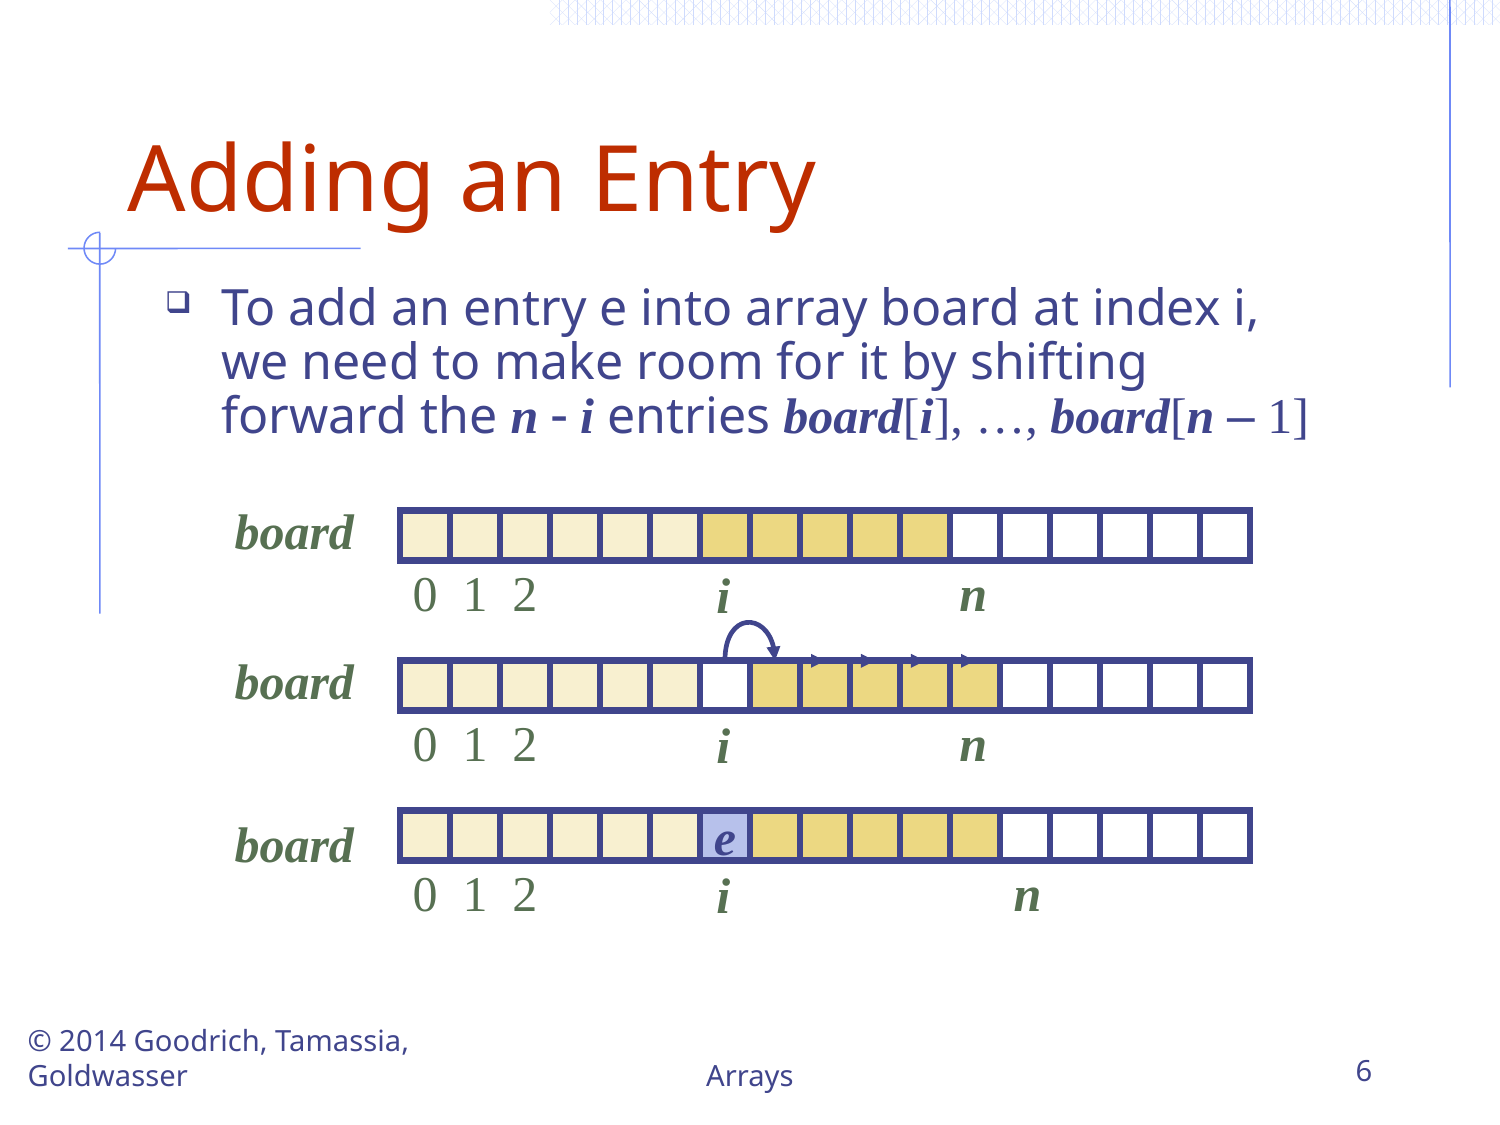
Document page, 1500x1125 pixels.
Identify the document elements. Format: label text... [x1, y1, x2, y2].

text_box [549, 810, 600, 861]
text_box n [950, 711, 997, 772]
text_box n [1004, 861, 1051, 922]
text_box [950, 810, 999, 861]
text_box [800, 810, 849, 861]
text_box [750, 660, 800, 711]
text_box board [201, 812, 388, 873]
title Adding an Entry [112, 50, 1413, 238]
text_box [999, 660, 1050, 711]
footer Arrays [576, 1024, 988, 1101]
text_box [549, 510, 600, 561]
slide_number © 2014 Goodrich, Tamassia, Goldwasser [12, 1024, 576, 1101]
text_box [849, 662, 900, 711]
text_box [849, 510, 900, 561]
text_box [399, 810, 450, 861]
text_box [650, 810, 699, 861]
text_box [1100, 660, 1149, 711]
text_box board [201, 499, 388, 561]
text_box 0 [412, 861, 438, 922]
text_box [900, 662, 950, 711]
text_box [500, 510, 549, 561]
text_box [1050, 810, 1100, 861]
text_box [650, 660, 699, 711]
text_box board [201, 649, 388, 711]
text_box i [699, 713, 747, 774]
text_box [1200, 510, 1250, 561]
text_box [750, 510, 800, 561]
text_box 1 [462, 561, 488, 622]
text_box [549, 660, 600, 711]
text_box [800, 662, 849, 711]
text_box [600, 510, 650, 561]
text_box [1149, 660, 1200, 711]
text_box n [950, 561, 997, 622]
text_box [450, 810, 500, 861]
text_box [399, 660, 450, 711]
text_box i [699, 863, 747, 924]
text_box [450, 660, 500, 711]
text_box [1149, 810, 1200, 861]
text_box [600, 660, 650, 711]
text_box [699, 660, 750, 711]
text_box [1200, 660, 1250, 711]
text_box [900, 510, 950, 561]
text_box [450, 510, 500, 561]
text_box [1100, 810, 1149, 861]
text_box [1200, 810, 1250, 861]
text_box 0 [412, 561, 438, 622]
text_box [500, 810, 549, 861]
text_box [900, 810, 950, 861]
text_box [999, 810, 1050, 861]
text_box [399, 510, 450, 561]
text_box 0 [412, 711, 438, 772]
text_box 1 [462, 861, 488, 922]
text_box [750, 810, 800, 861]
slide_number 6 [1074, 1024, 1388, 1101]
text_box 2 [512, 561, 538, 622]
text_box [600, 810, 650, 861]
text_box [699, 510, 750, 561]
text_box [999, 510, 1050, 561]
text_box [950, 660, 999, 711]
text_box 1 [462, 711, 488, 772]
text_box [1149, 510, 1200, 561]
text_box [849, 810, 900, 861]
text_box [650, 510, 699, 561]
text_box i [699, 563, 747, 624]
text_box 2 [512, 711, 538, 772]
list To add an entry e into array board at index i, we need to make room for it by shifting forward the n - i entries board[i], …, board[n – 1] [150, 275, 1338, 525]
text_box [1050, 660, 1100, 711]
text_box [1100, 510, 1149, 561]
text_box [1050, 510, 1100, 561]
text_box [950, 510, 999, 561]
text_box [500, 660, 549, 711]
text_box e [699, 810, 750, 861]
text_box [800, 510, 849, 561]
text_box 2 [512, 861, 538, 922]
